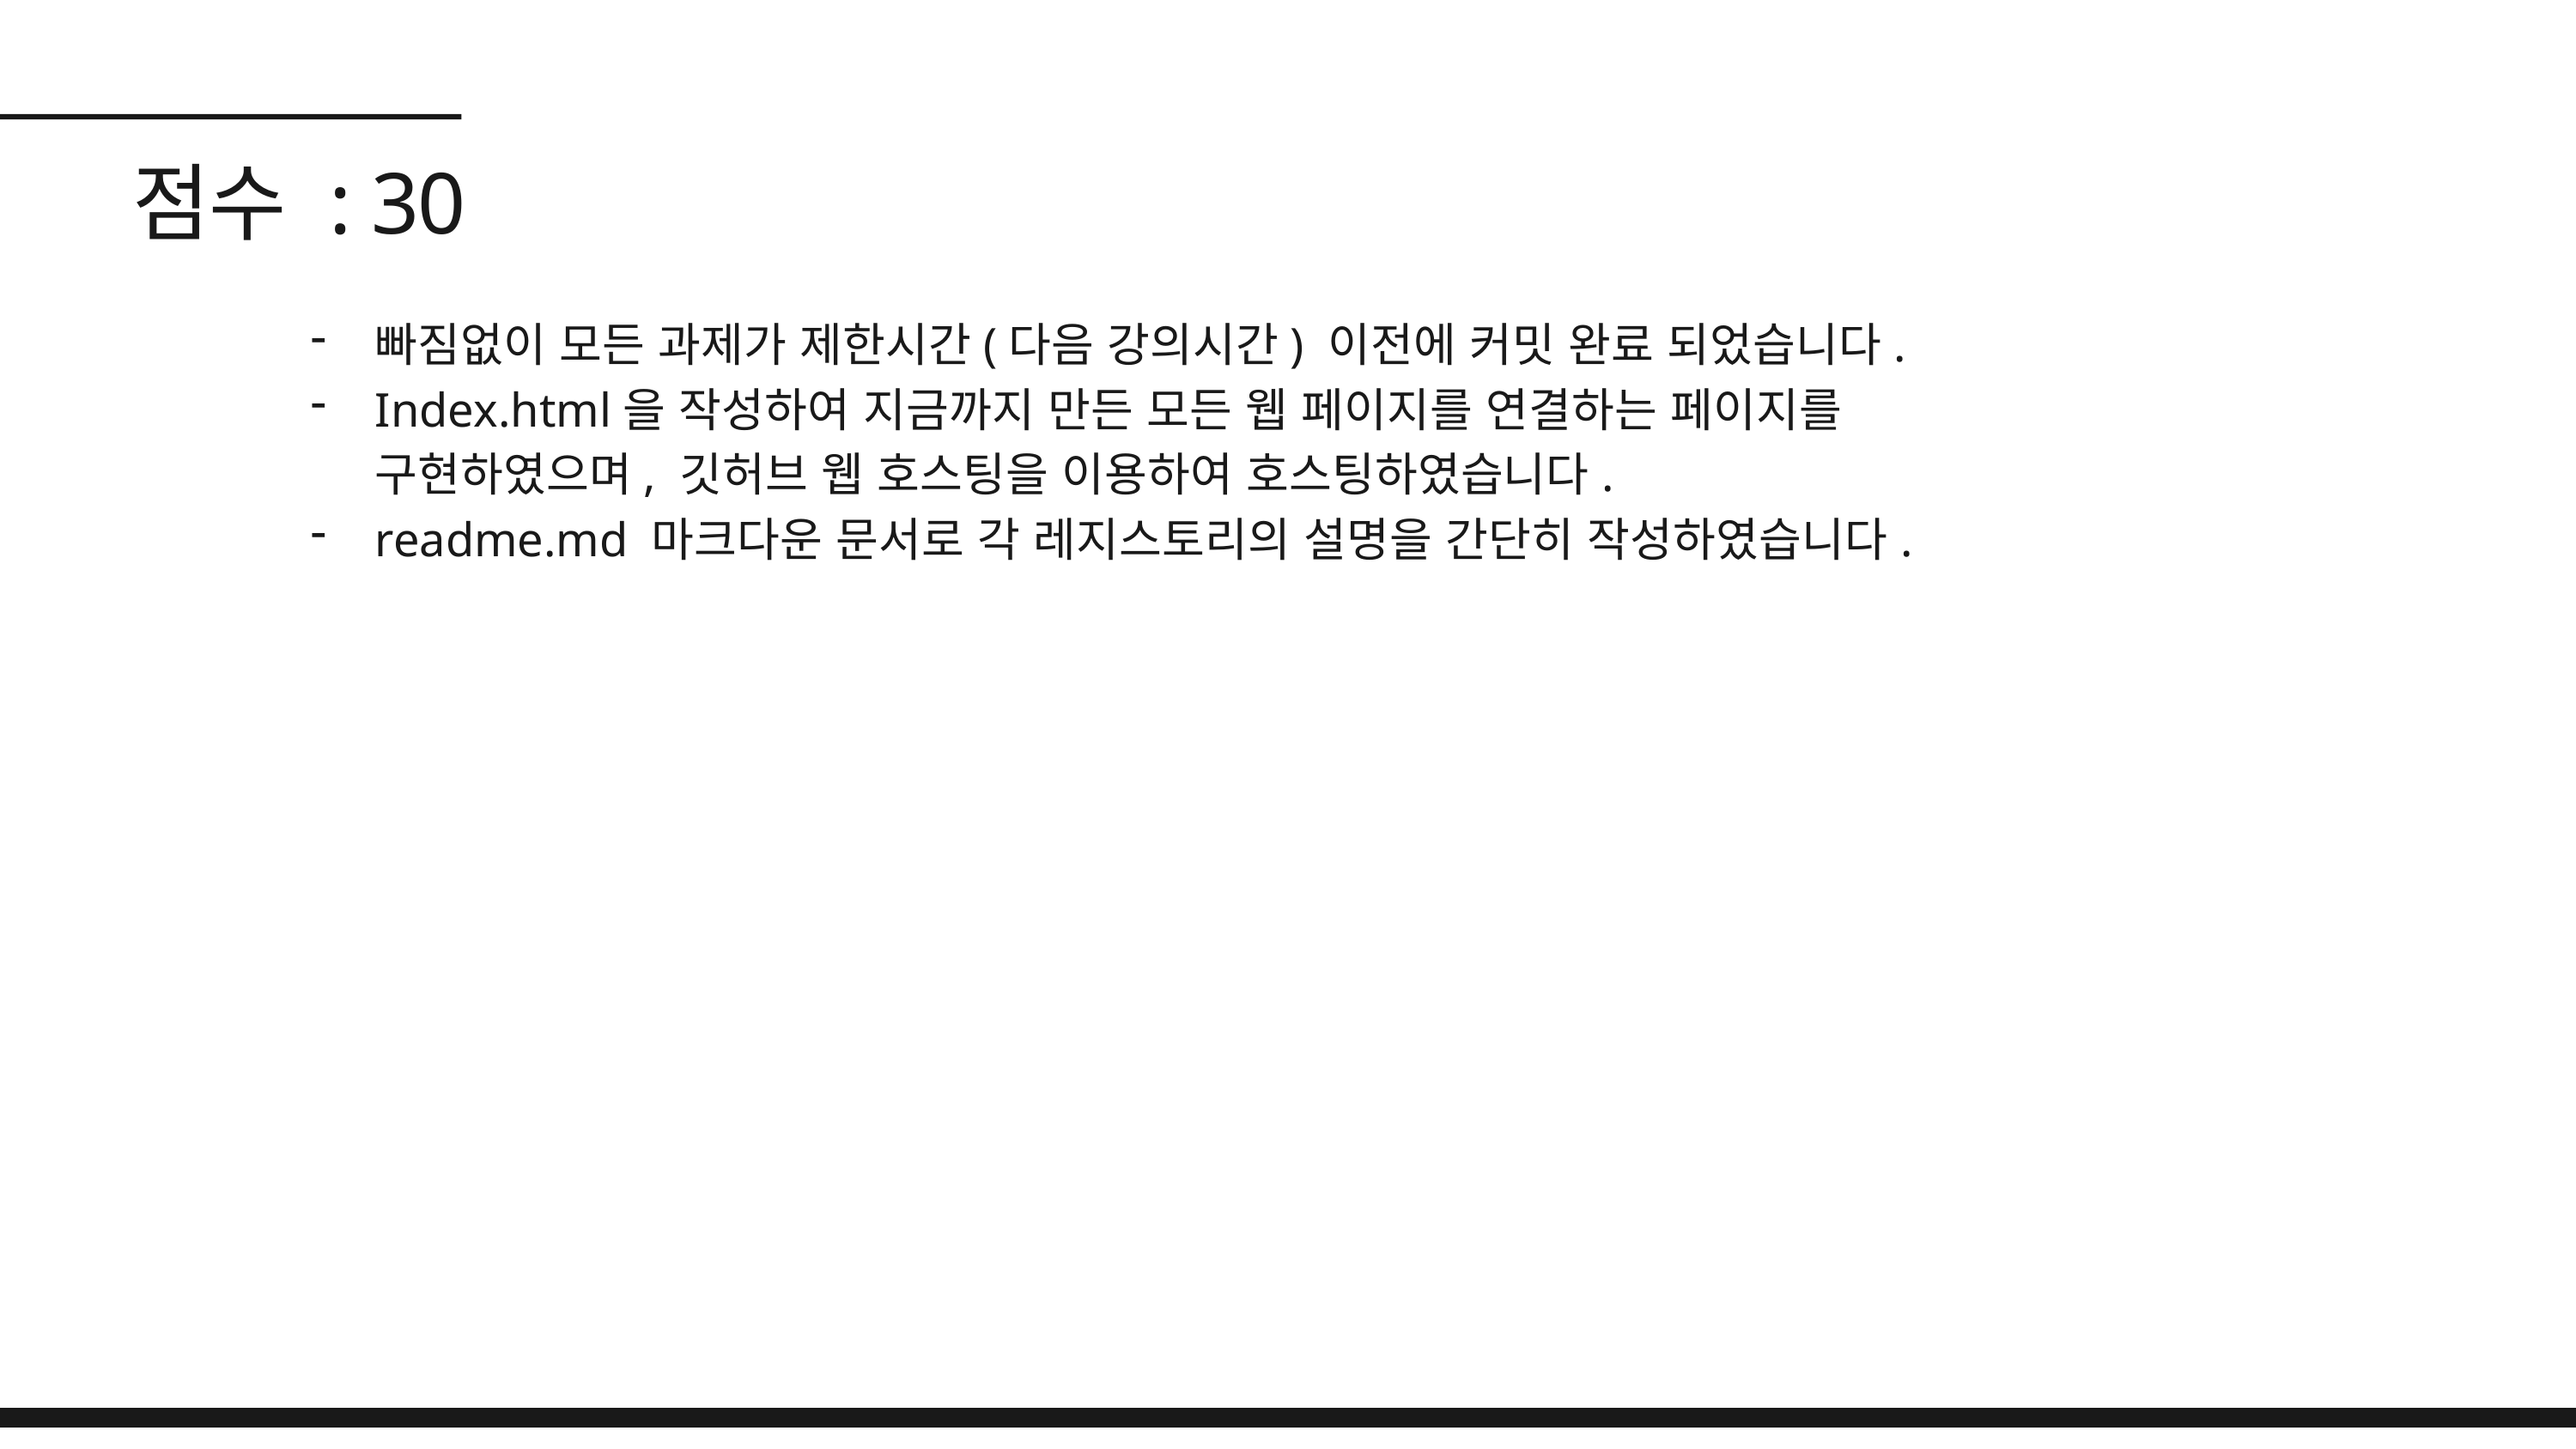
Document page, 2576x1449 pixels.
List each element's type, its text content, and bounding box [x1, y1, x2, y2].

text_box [0, 1409, 2576, 1427]
text_box 빠짐없이 모든 과제가 제한시간(다음 강의시간) 이전에 커밋 완료 되었습니다. Index.html을 작성하여 지금까지 만든 모든 웹 페이지를 연결하는 페이지를 구현하였으며, 깃허브 웹 호스팅을 이용하여 호스팅하였습니다. readme.md 마크다운 문서로 각 레지스토리의 설명을 간단히 작성하였습니다. [310, 306, 2115, 567]
text_box 점수 : 30 [118, 132, 466, 252]
